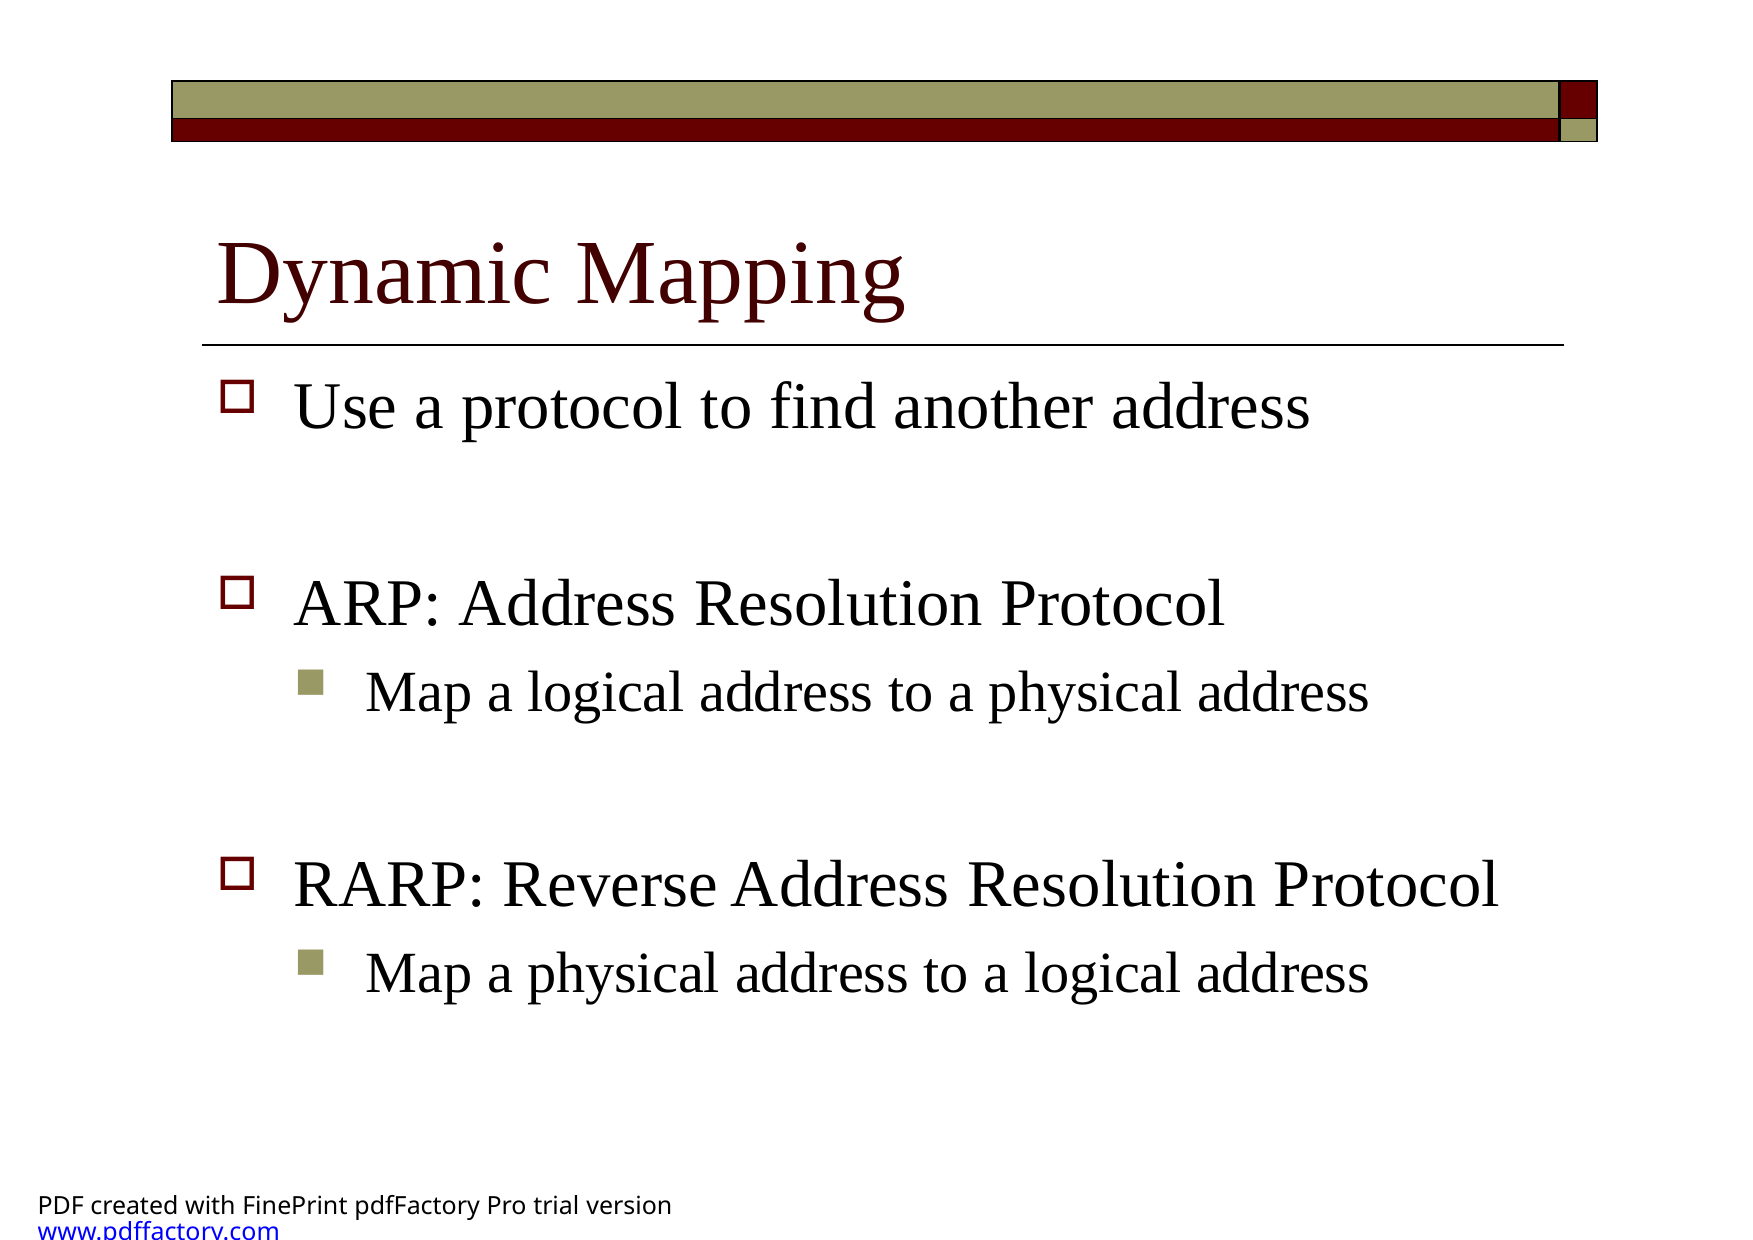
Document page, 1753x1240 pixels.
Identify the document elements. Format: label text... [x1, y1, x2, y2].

table_cell [1561, 119, 1596, 141]
table_header [1561, 82, 1596, 118]
text_box Use a protocol to find another address ARP: Address Resolution Protocol Map a logical address to a physical address RARP: Reverse Address Resolution Protocol Map a physical address to a logical address [214, 360, 1505, 1004]
table_cell [173, 119, 1558, 141]
title Dynamic Mapping [214, 209, 910, 360]
table_header [173, 82, 1558, 118]
text_box PDF created with FinePrint pdfFactory Pro trial version www.pdffactory.com [35, 1189, 882, 1240]
